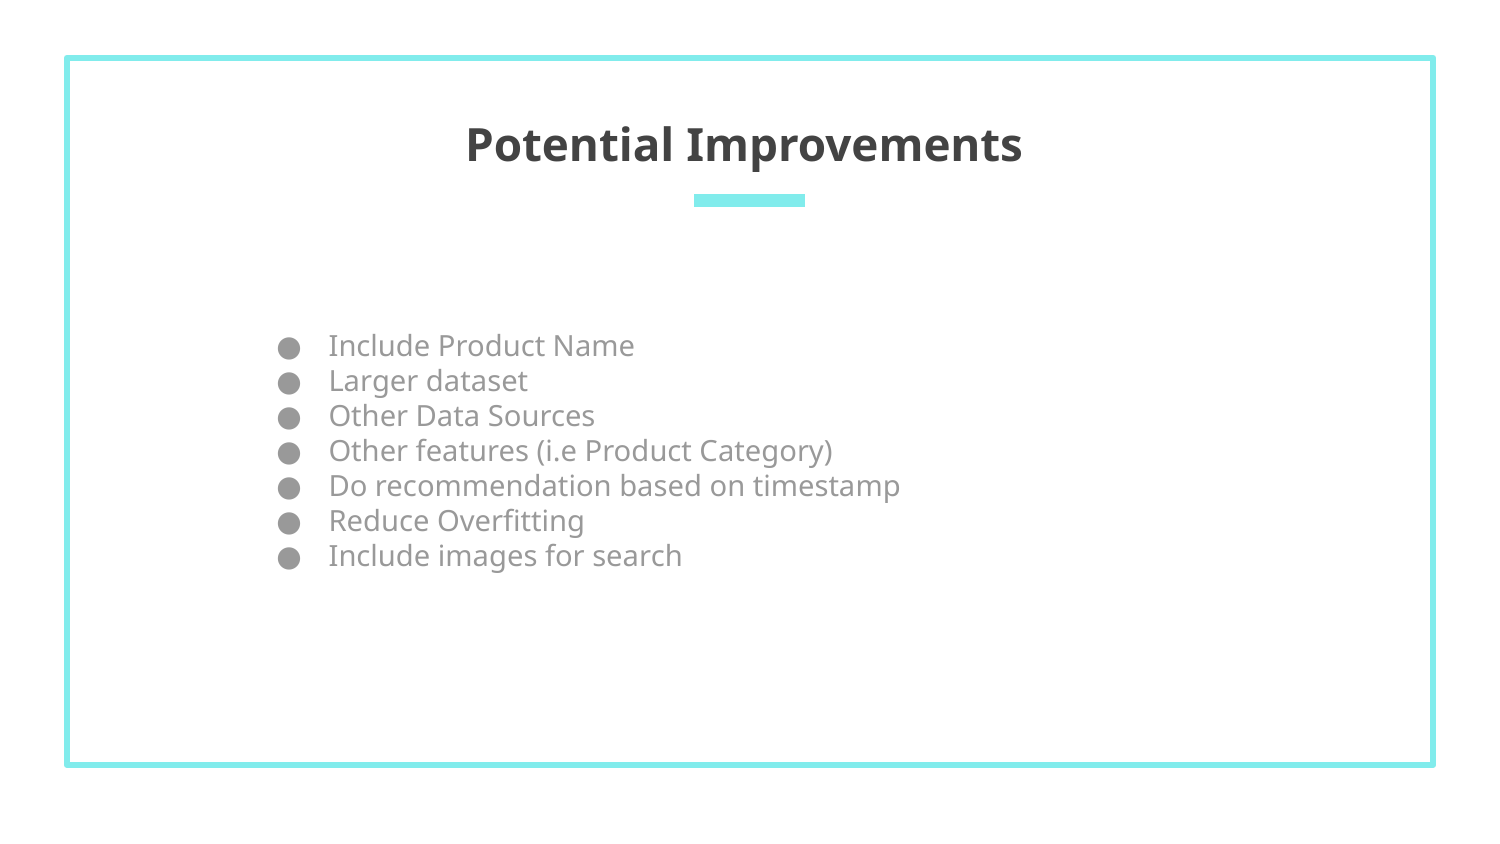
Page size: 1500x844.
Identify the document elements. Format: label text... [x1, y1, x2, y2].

title Potential Improvements [0, 35, 1500, 186]
list Include Product Name Larger dataset Other Data Sources Other features (i.e Product Category) Do recommendation based on timestamp Reduce Overfitting Include images for search [238, 312, 1203, 723]
